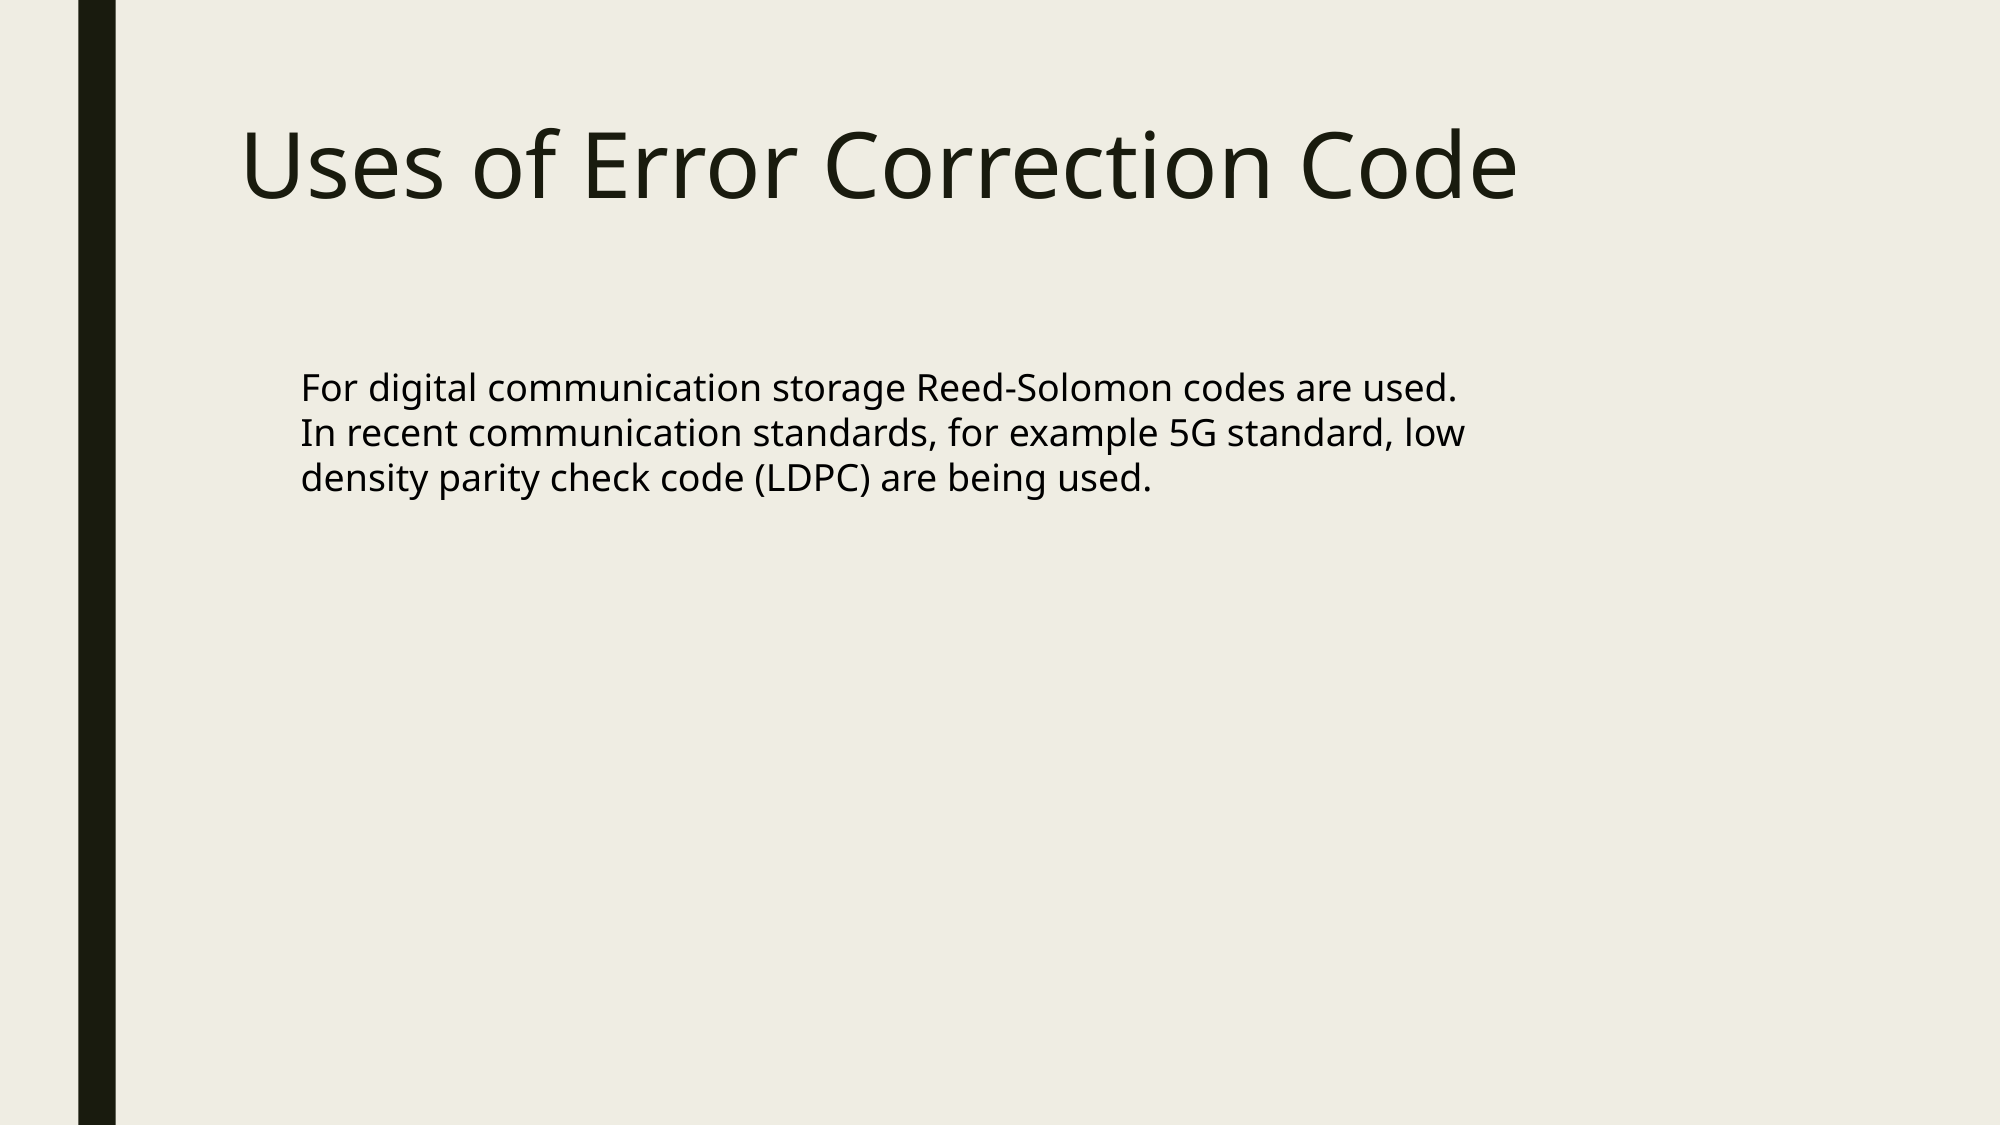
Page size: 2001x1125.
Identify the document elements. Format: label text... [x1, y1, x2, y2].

text_box Uses of Error Correction Code [225, 112, 1800, 357]
text_box For digital communication storage Reed-Solomon codes are used. In recent communication standards, for example 5G standard, low density parity check code (LDPC) are being used. [285, 356, 1554, 552]
